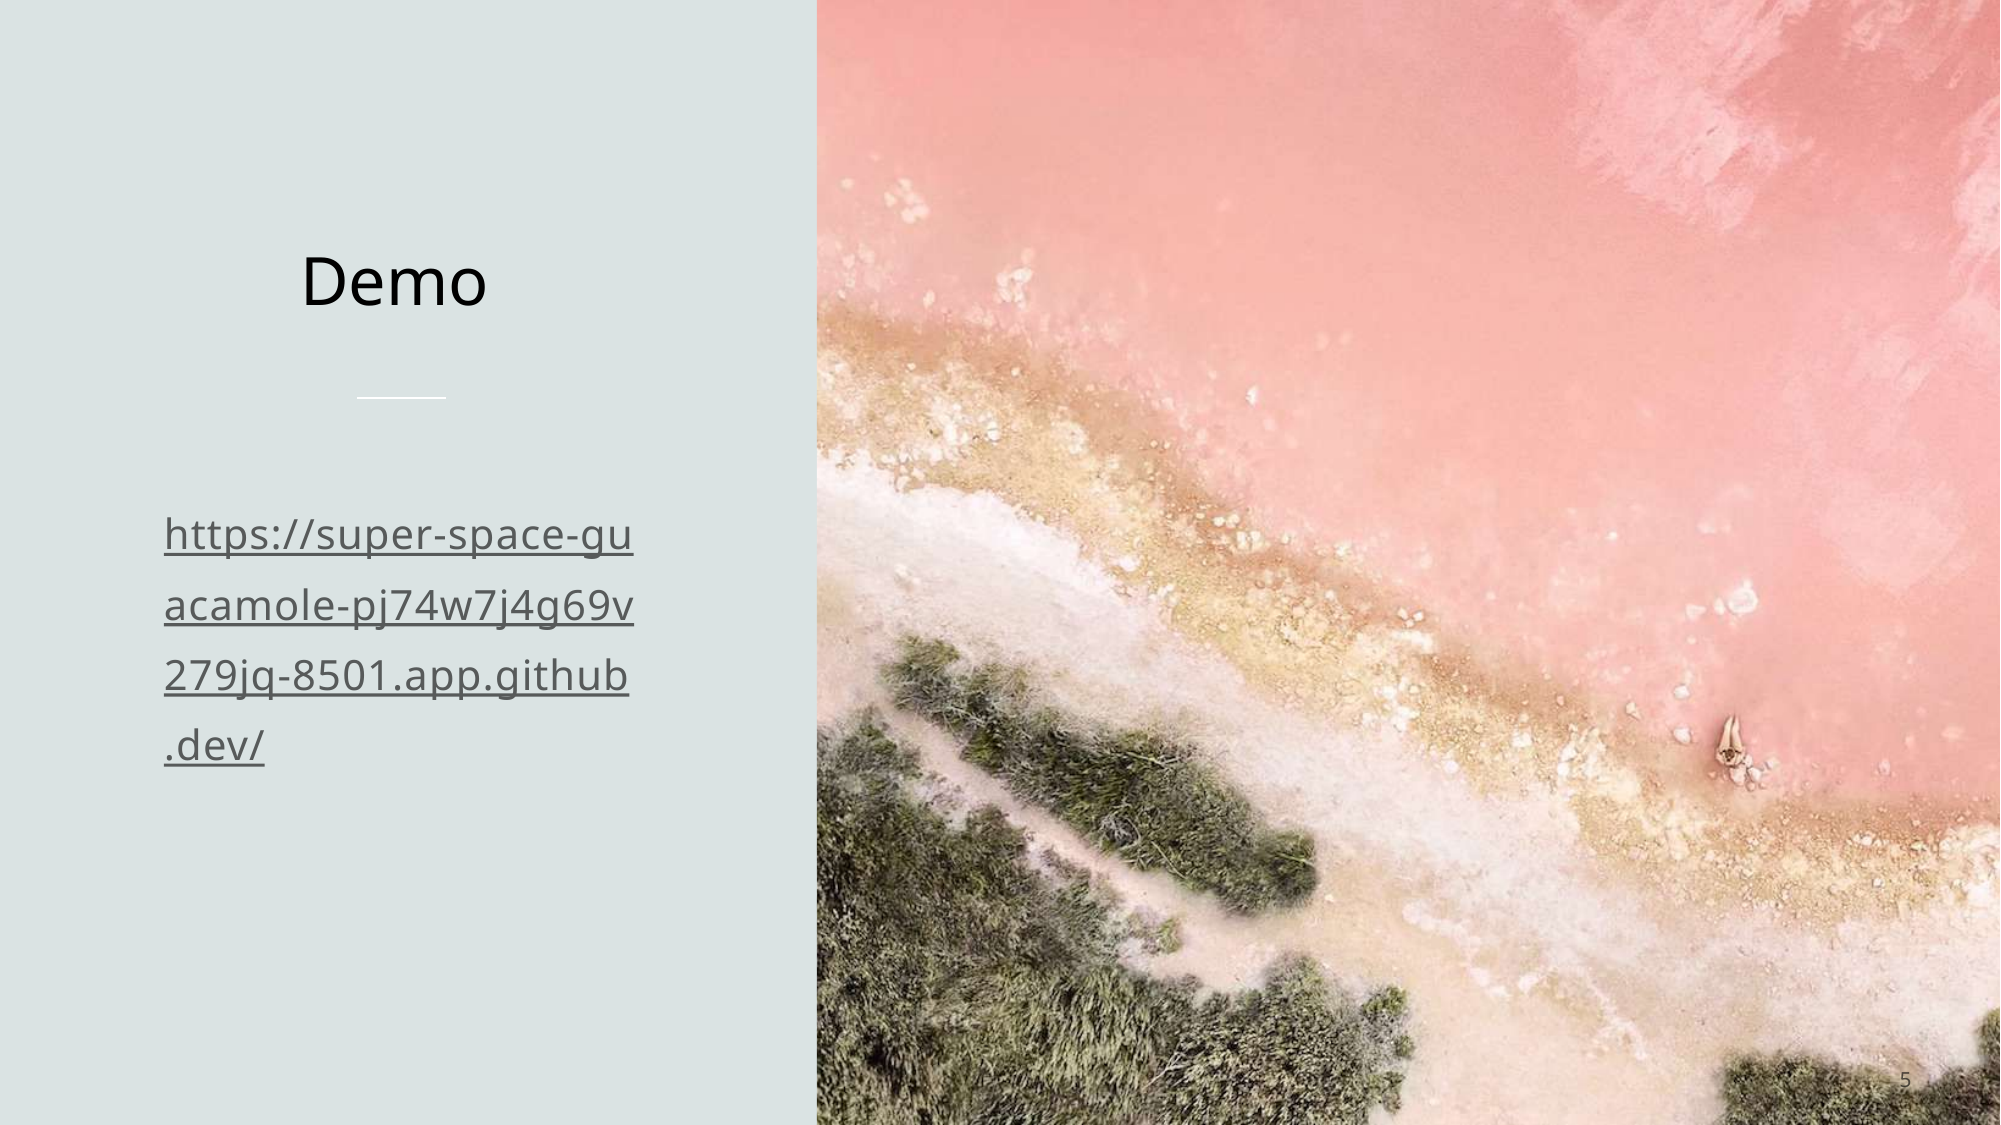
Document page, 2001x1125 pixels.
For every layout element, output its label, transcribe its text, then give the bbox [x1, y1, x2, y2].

picture [816, 0, 2000, 1125]
title Demo [86, 87, 720, 327]
list https://super-space-guacamole-pj74w7j4g69v279jq-8501.app.github.dev/ [148, 471, 651, 954]
